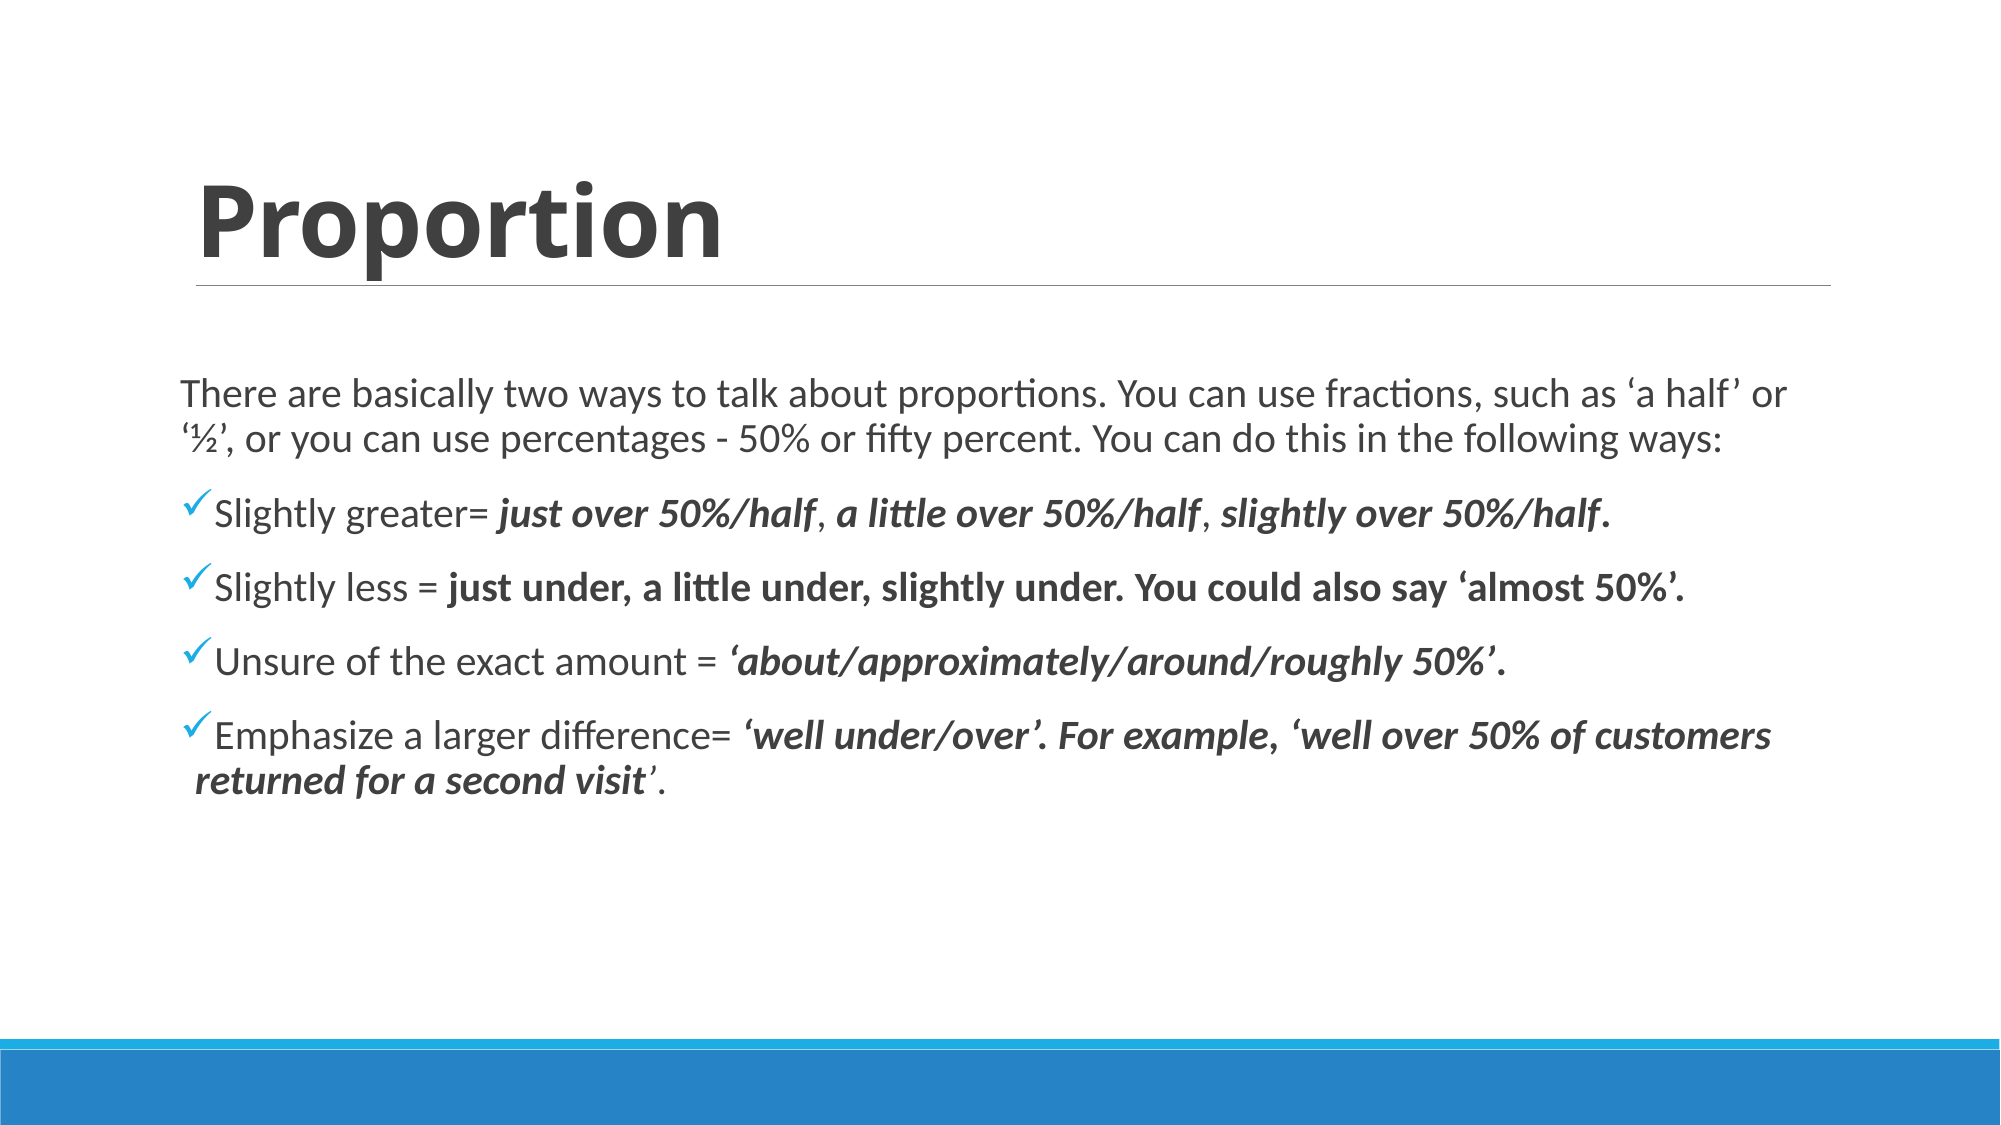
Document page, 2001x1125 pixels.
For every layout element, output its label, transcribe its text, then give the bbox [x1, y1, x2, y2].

title Proportion [180, 47, 1830, 285]
list There are basically two ways to talk about proportions. You can use fractions, such as ‘a half’ or ‘½’, or you can use percentages - 50% or fifty percent. You can do this in the following ways: Slightly greater= just over 50%/half, a little over 50%/half, slightly over 50%/half. Slightly less = just under, a little under, slightly under. You could also say ‘almost 50%’. Unsure of the exact amount = ‘about/approximately/around/roughly 50%’. Emphasize a larger difference= ‘well under/over’. For example, ‘well over 50% of customers returned for a second visit’. [180, 285, 1830, 856]
